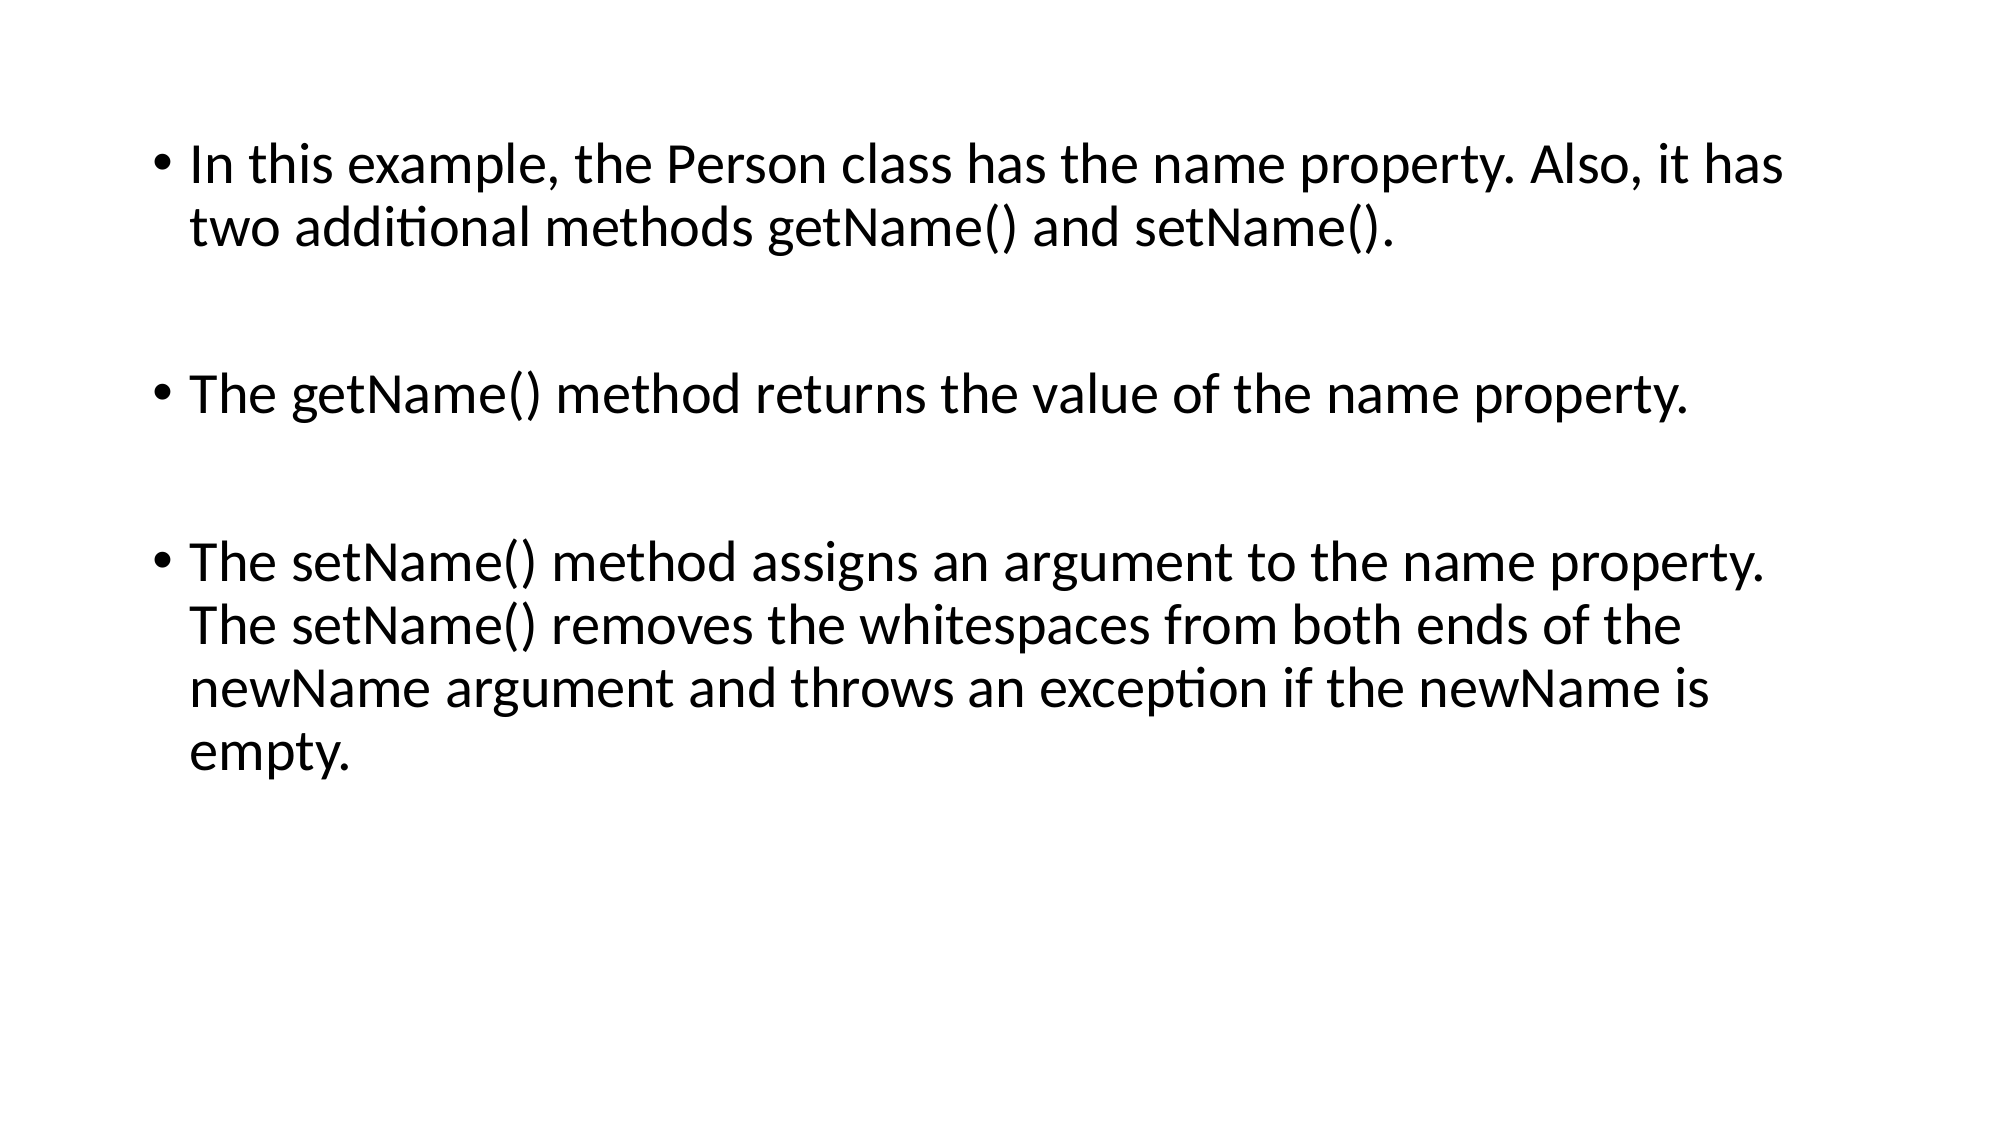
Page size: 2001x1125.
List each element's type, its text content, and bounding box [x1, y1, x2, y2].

list In this example, the Person class has the name property. Also, it has two additional methods getName() and setName(). The getName() method returns the value of the name property. The setName() method assigns an argument to the name property. The setName() removes the whitespaces from both ends of the newName argument and throws an exception if the newName is empty. [137, 125, 1863, 1014]
